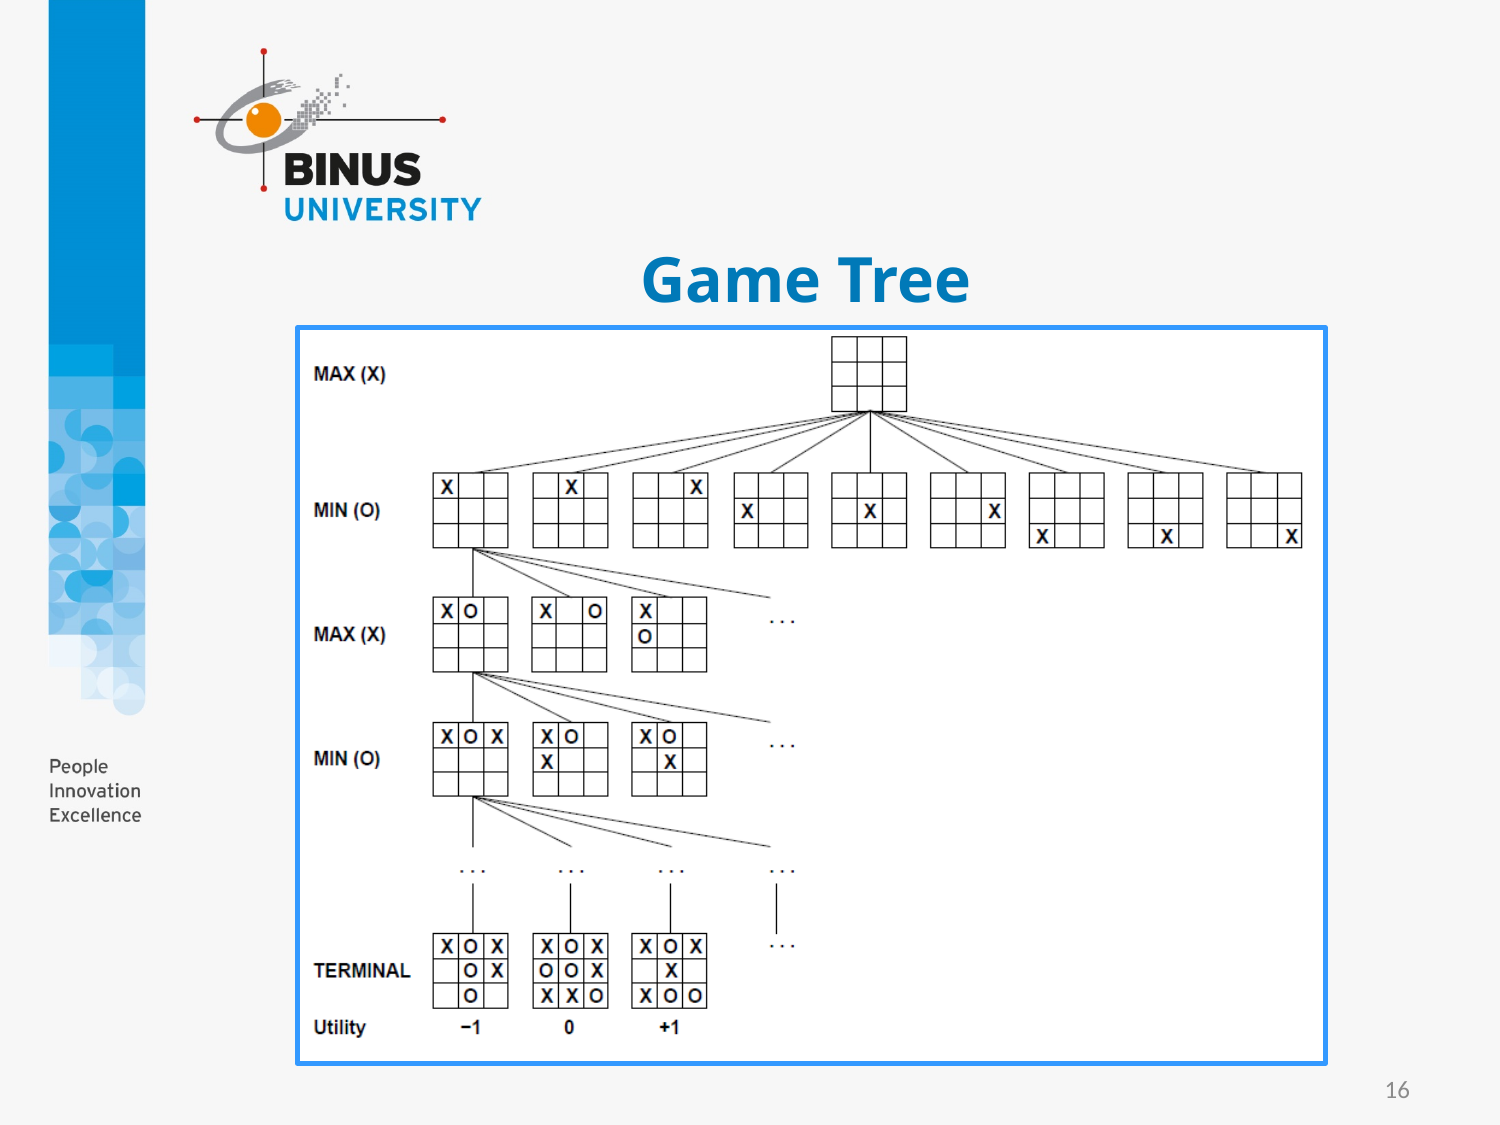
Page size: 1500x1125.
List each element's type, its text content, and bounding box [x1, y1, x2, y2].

title Game Tree [187, 224, 1425, 330]
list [299, 329, 1324, 1062]
picture [0, 0, 1500, 845]
slide_number 16 [1074, 1058, 1425, 1119]
